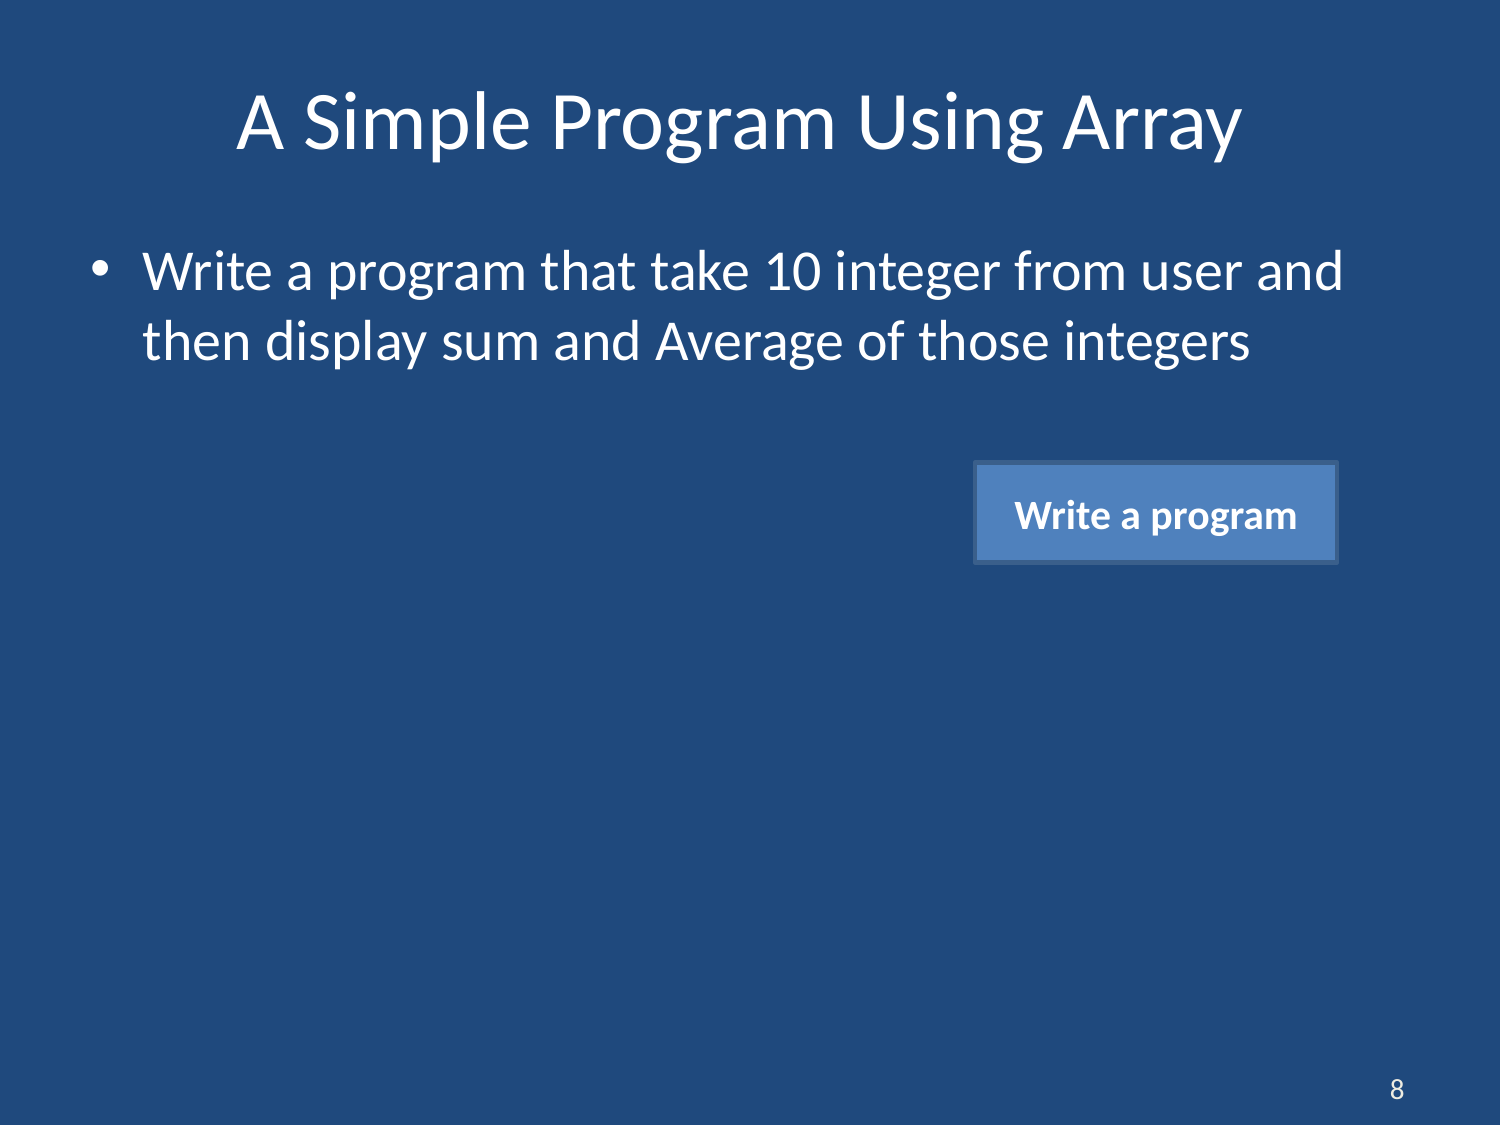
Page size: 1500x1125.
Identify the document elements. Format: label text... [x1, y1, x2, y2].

title A Simple Program Using Array [75, 57, 1425, 175]
text_box Write a program [973, 460, 1339, 565]
list Write a program that take 10 integer from user and then display sum and Average of those integers [75, 224, 1425, 425]
